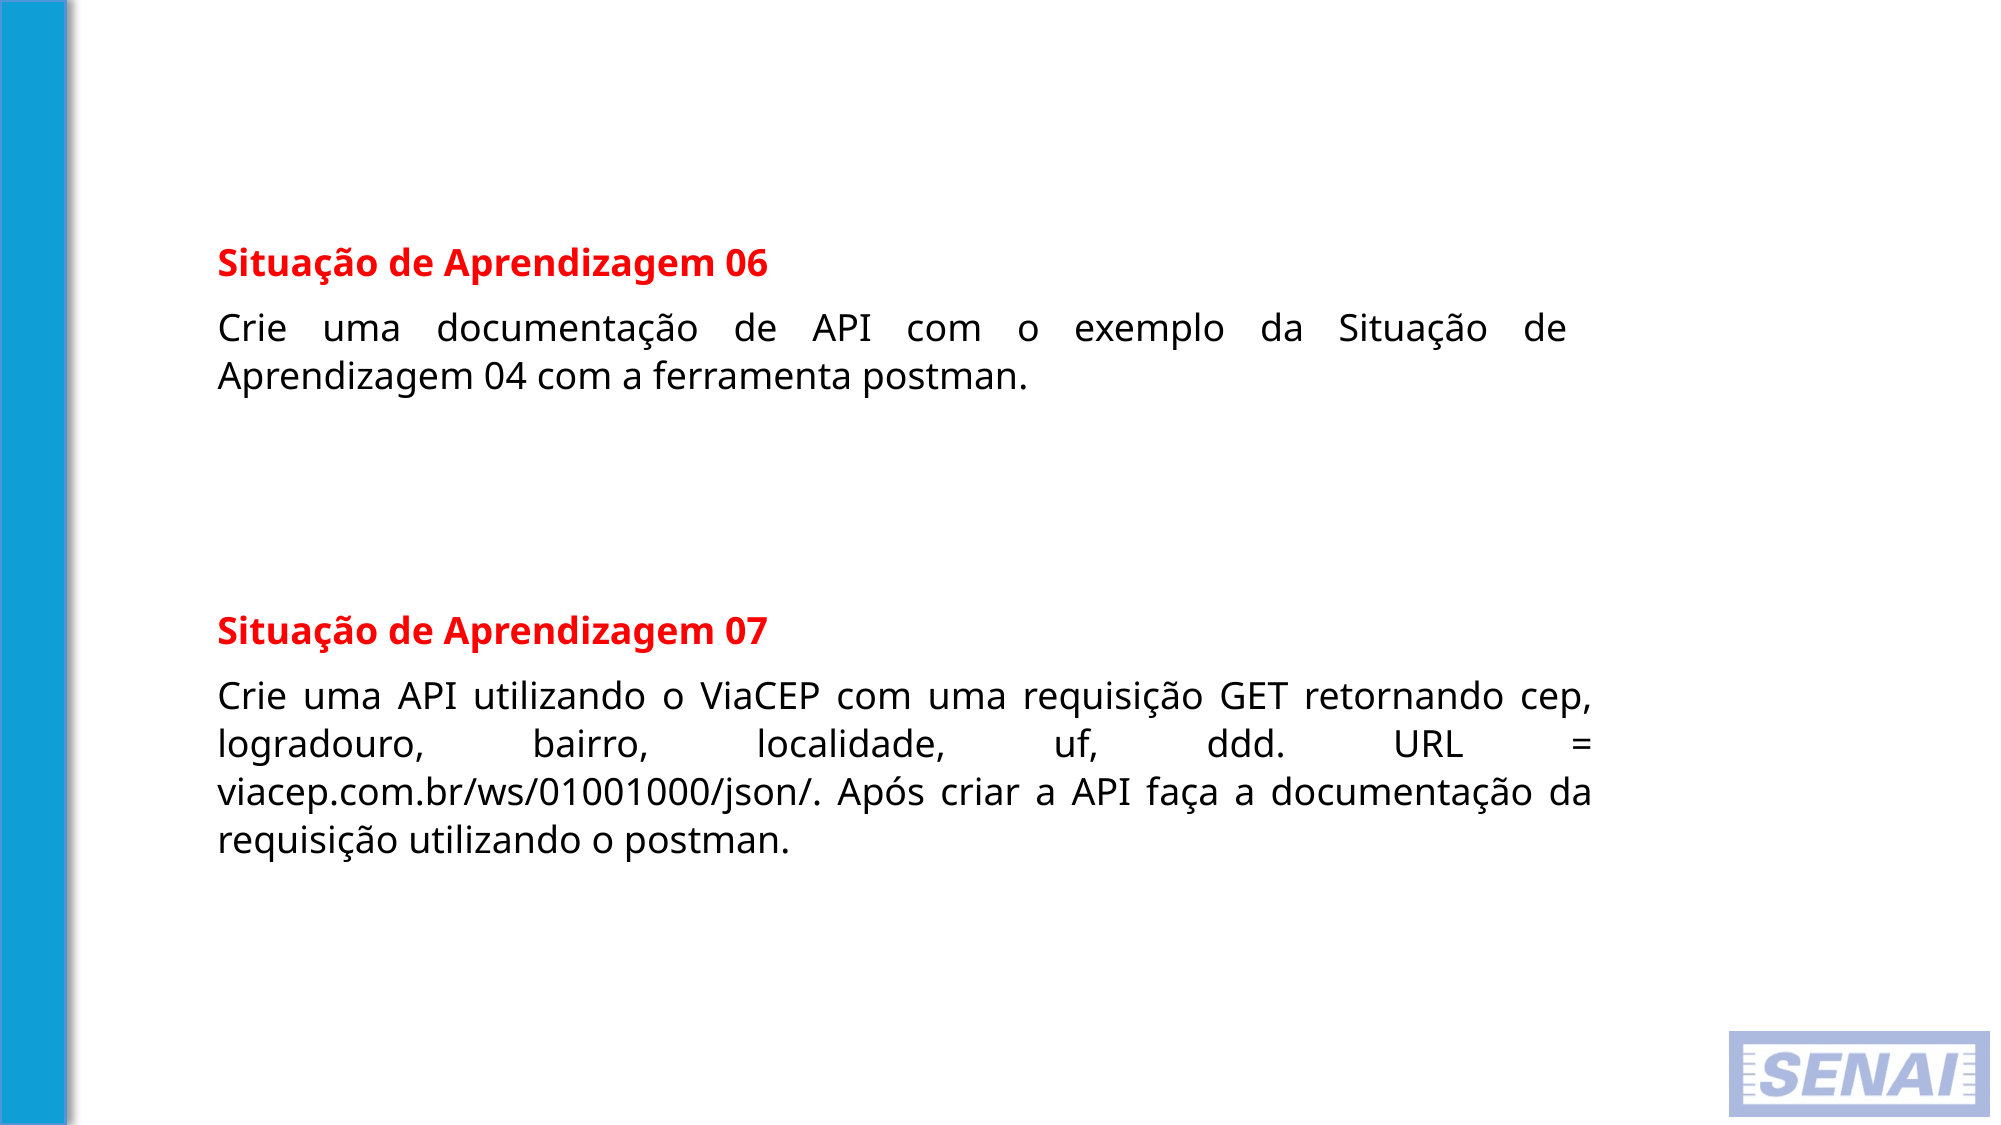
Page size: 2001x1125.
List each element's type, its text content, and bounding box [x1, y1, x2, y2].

text_box Situação de Aprendizagem 06 Crie uma documentação de API com o exemplo da Situação de Aprendizagem 04 com a ferramenta postman. [202, 228, 1583, 405]
text_box Situação de Aprendizagem 07 Crie uma API utilizando o ViaCEP com uma requisição GET retornando cep, logradouro, bairro, localidade, uf, ddd. URL = viacep.com.br/ws/01001000/json/. Após criar a API faça a documentação da requisição utilizando o postman. [202, 596, 1609, 869]
picture [1729, 1030, 1991, 1117]
text_box [0, 0, 67, 1125]
